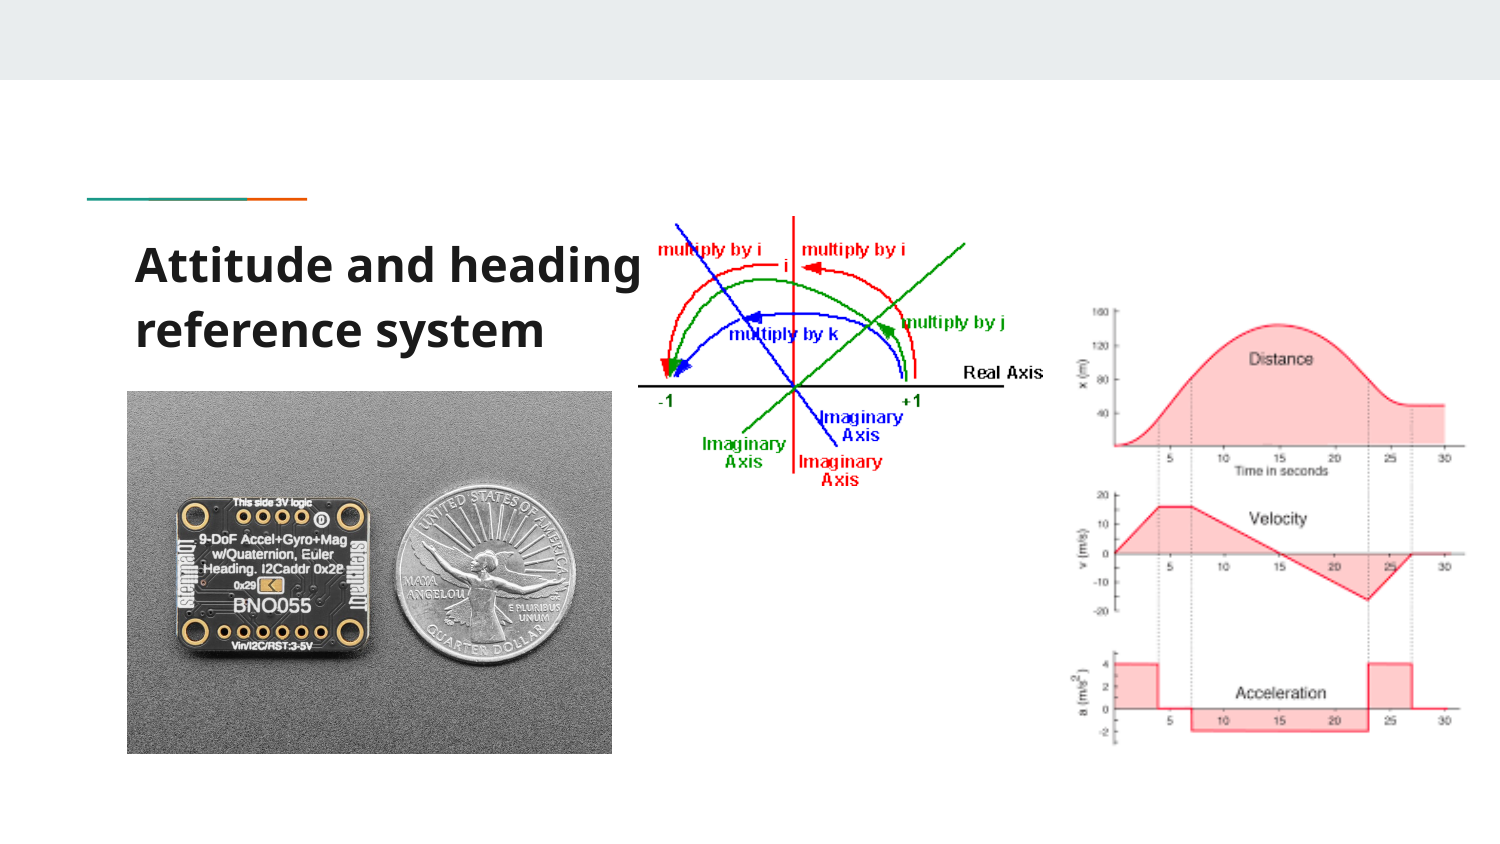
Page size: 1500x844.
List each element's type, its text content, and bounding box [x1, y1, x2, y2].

picture [638, 216, 1469, 755]
picture [127, 390, 612, 755]
title Attitude and heading reference system [119, 216, 636, 443]
